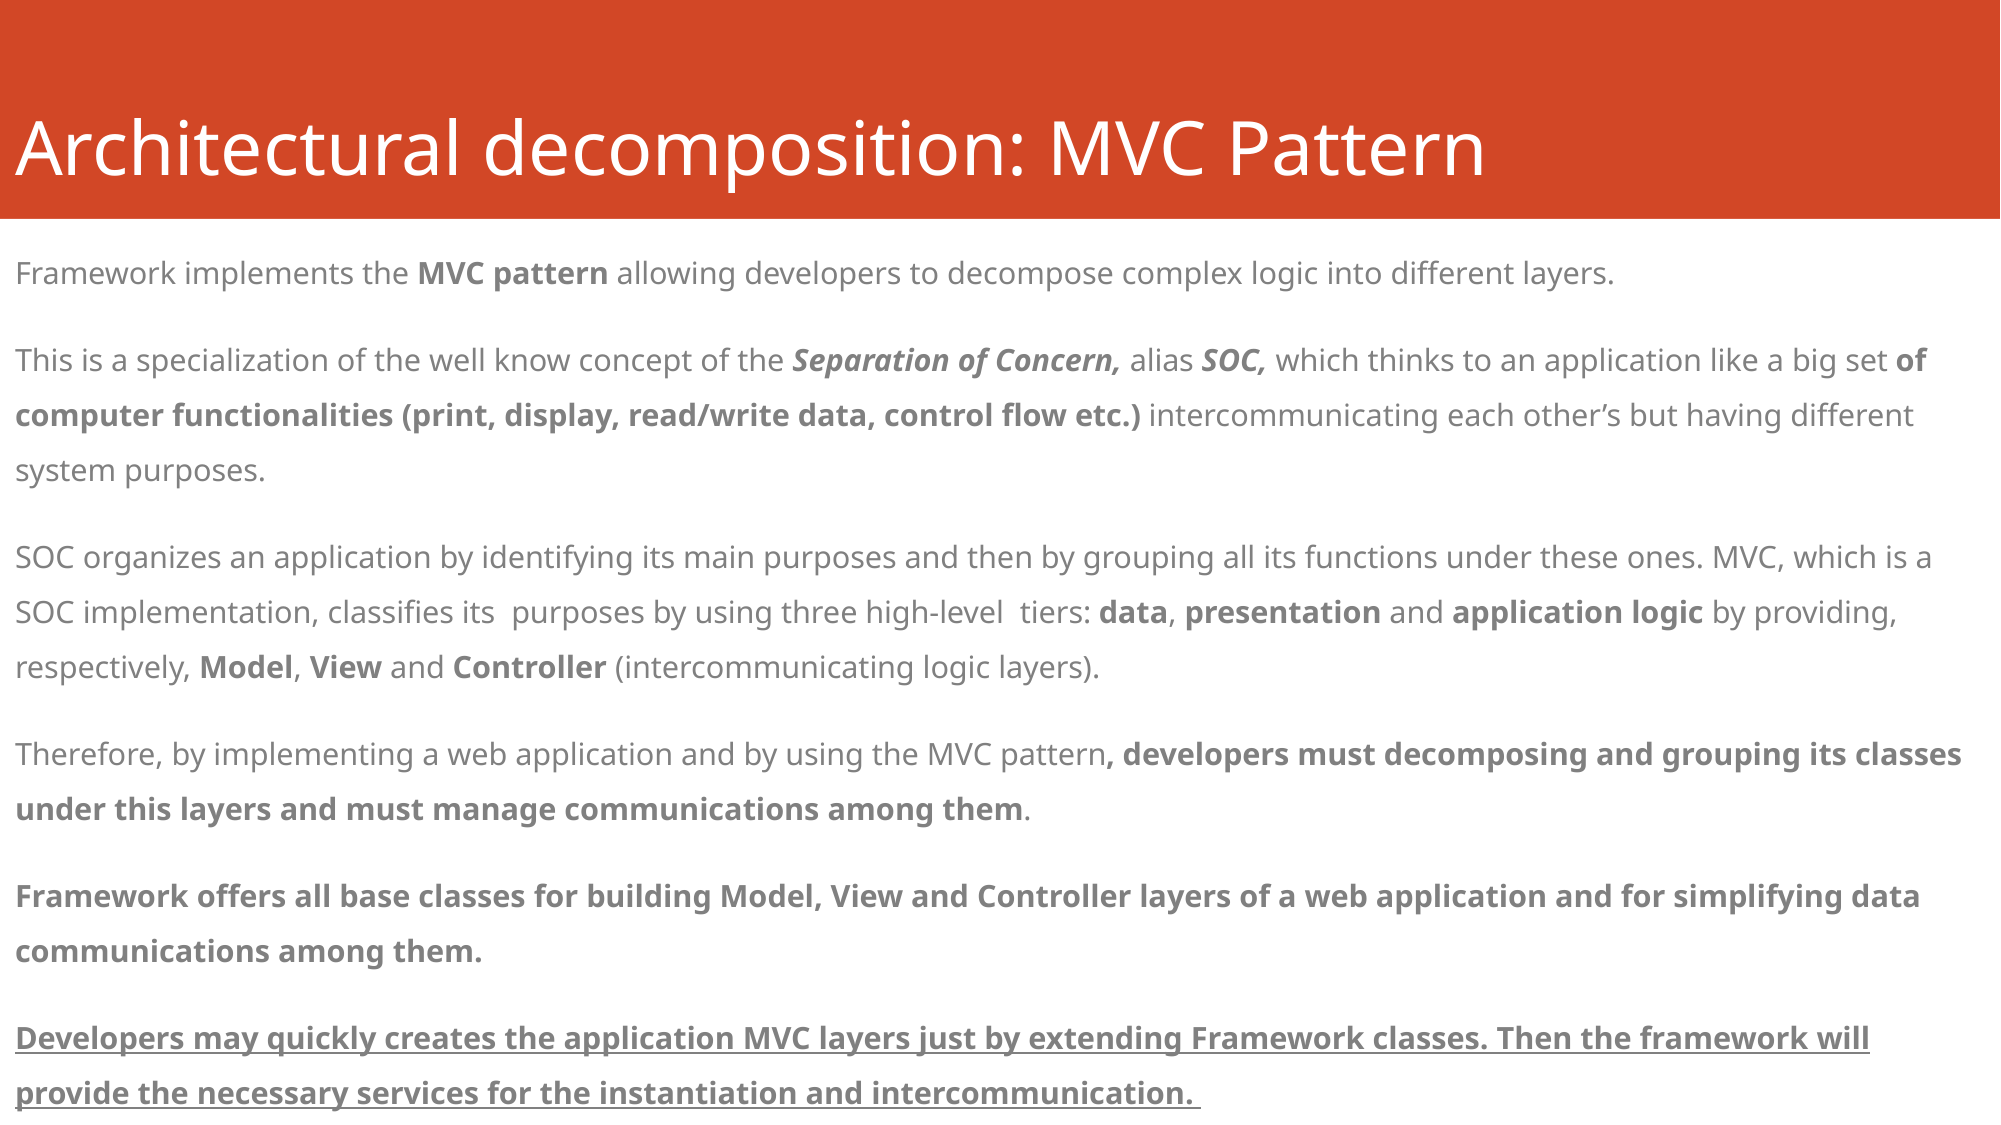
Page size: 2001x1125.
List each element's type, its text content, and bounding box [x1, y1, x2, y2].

list Framework implements the MVC pattern allowing developers to decompose complex logic into different layers. This is a specialization of the well know concept of the Separation of Concern, alias SOC, which thinks to an application like a big set of computer functionalities (print, display, read/write data, control flow etc.) intercommunicating each other’s but having different system purposes. SOC organizes an application by identifying its main purposes and then by grouping all its functions under these ones. MVC, which is a SOC implementation, classifies its purposes by using three high-level tiers: data, presentation and application logic by providing, respectively, Model, View and Controller (intercommunicating logic layers). Therefore, by implementing a web application and by using the MVC pattern, developers must decomposing and grouping its classes under this layers and must manage communications among them. Framework offers all base classes for building Model, View and Controller layers of a web application and for simplifying data communications among them. Developers may quickly creates the application MVC layers just by extending Framework classes. Then the framework will provide the necessary services for the instantiation and intercommunication. [0, 228, 2000, 1125]
title Architectural decomposition: MVC Pattern [0, 0, 1863, 199]
